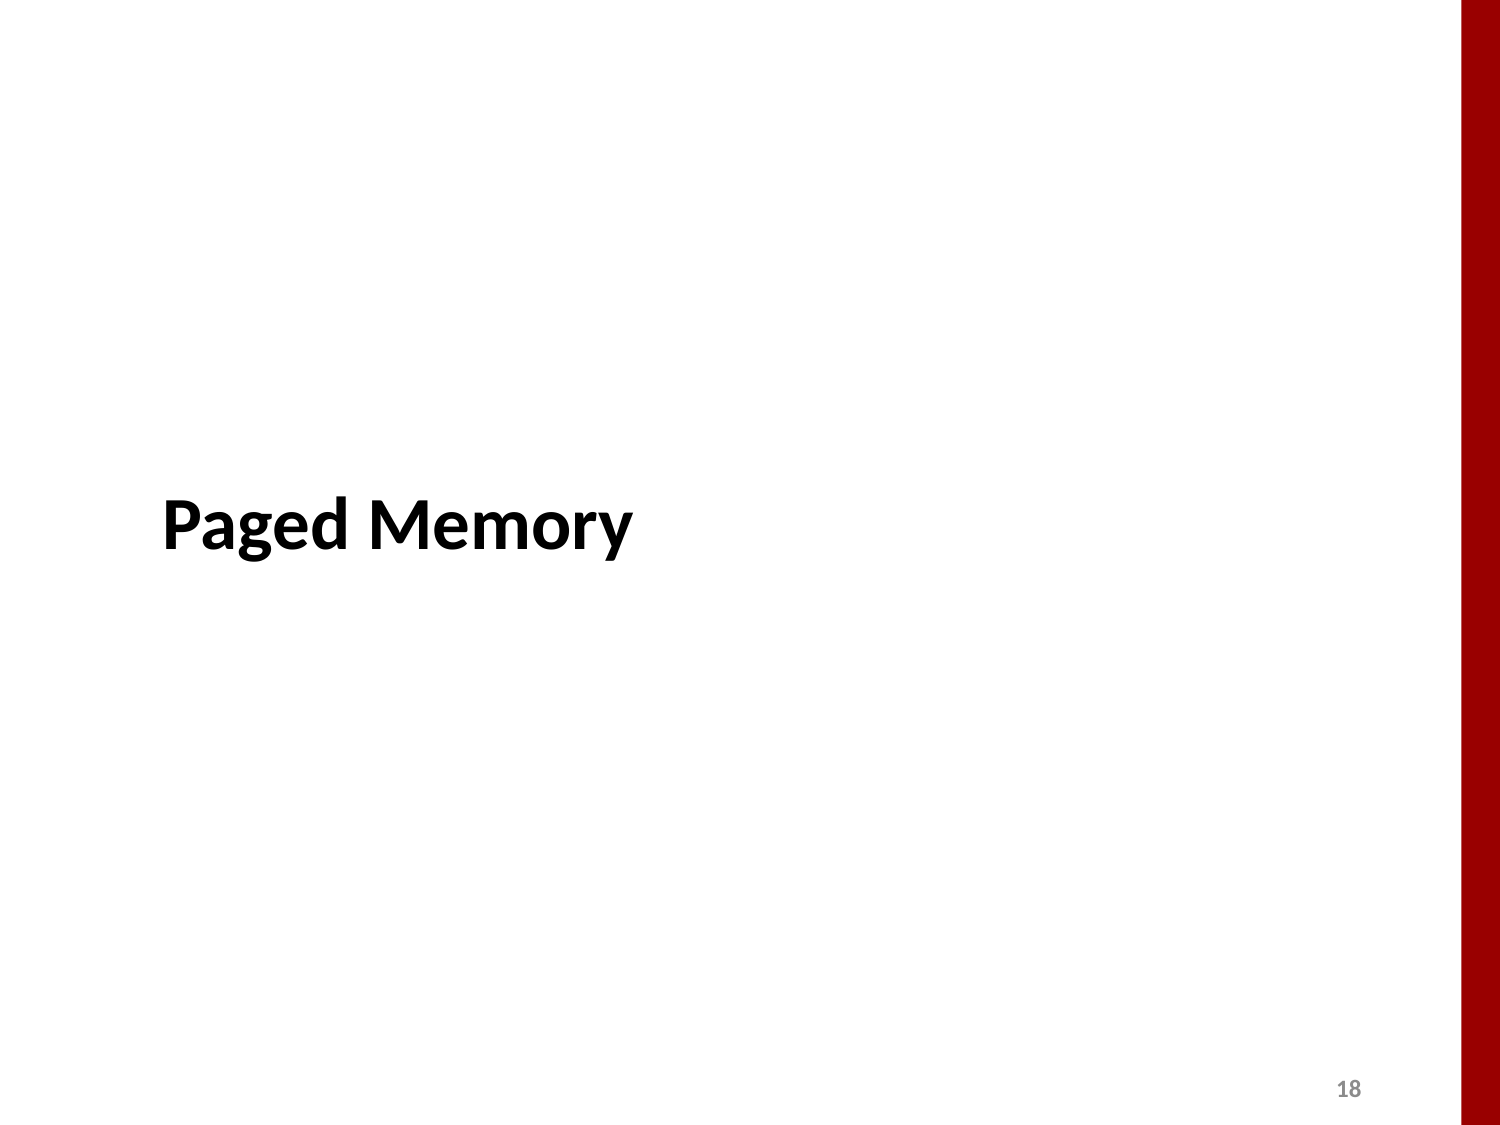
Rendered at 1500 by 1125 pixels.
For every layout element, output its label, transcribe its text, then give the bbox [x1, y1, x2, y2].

title Paged Memory [147, 444, 1423, 686]
